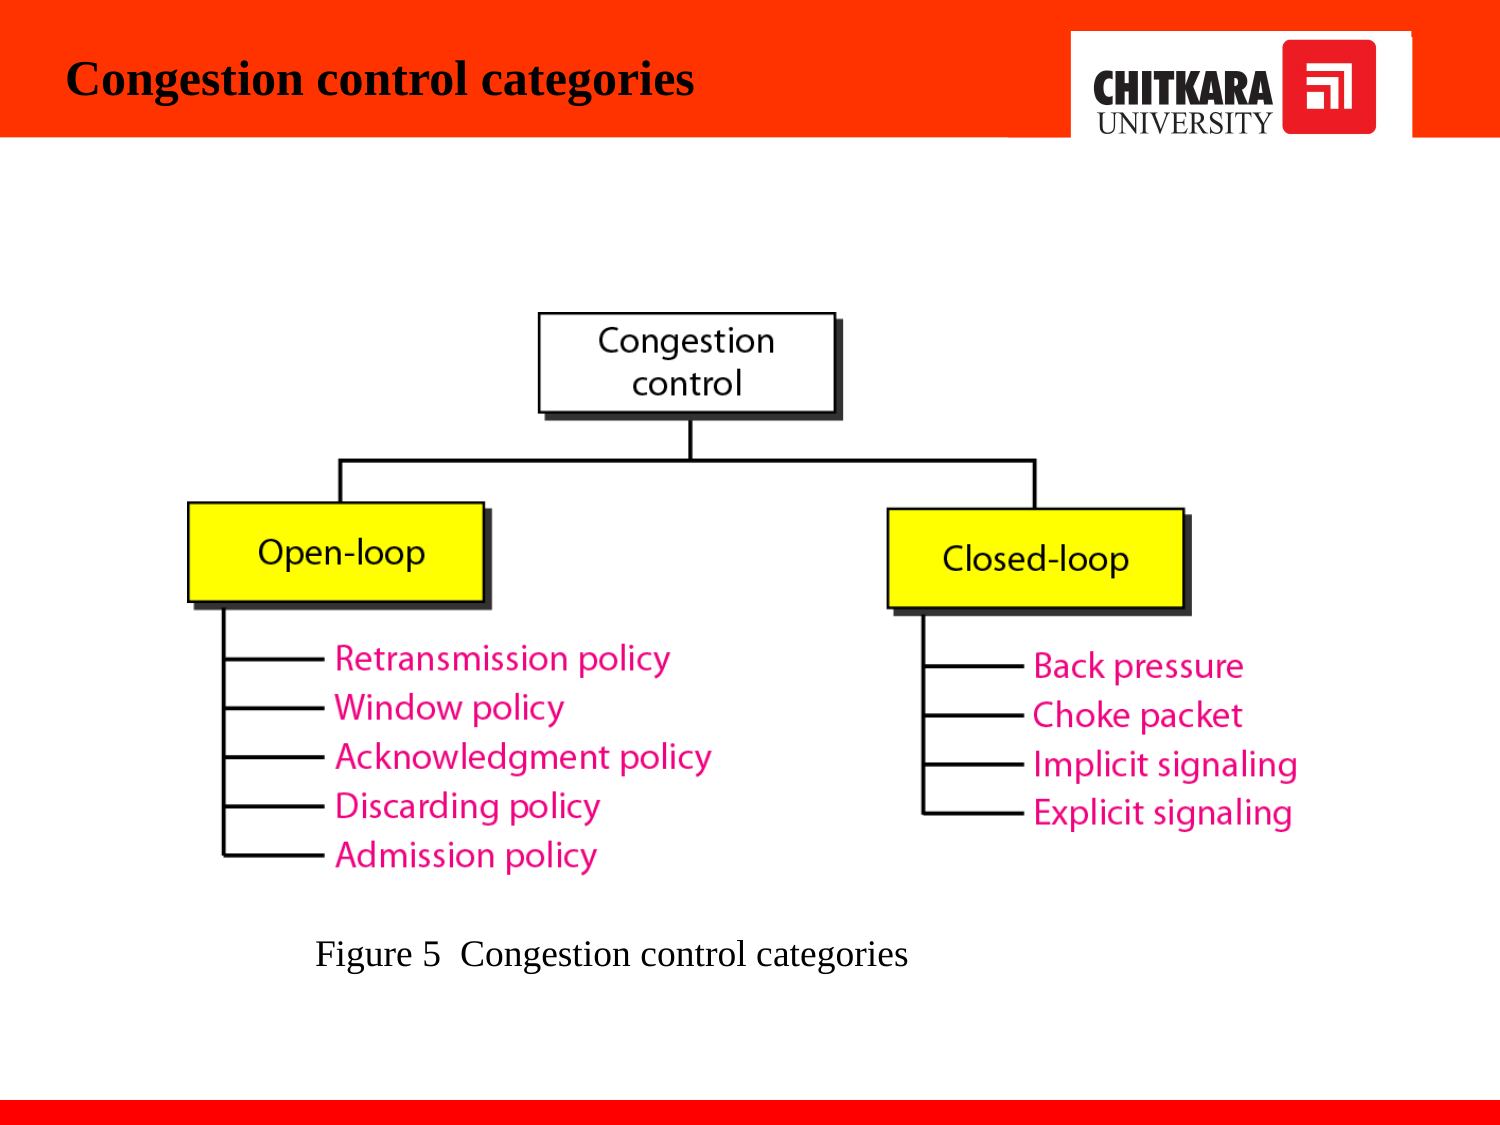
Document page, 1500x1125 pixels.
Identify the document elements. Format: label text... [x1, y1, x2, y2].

picture [1074, 37, 1391, 138]
text_box Figure 5 Congestion control categories [300, 921, 948, 982]
picture [187, 312, 1299, 877]
text_box Congestion control categories [50, 37, 716, 113]
